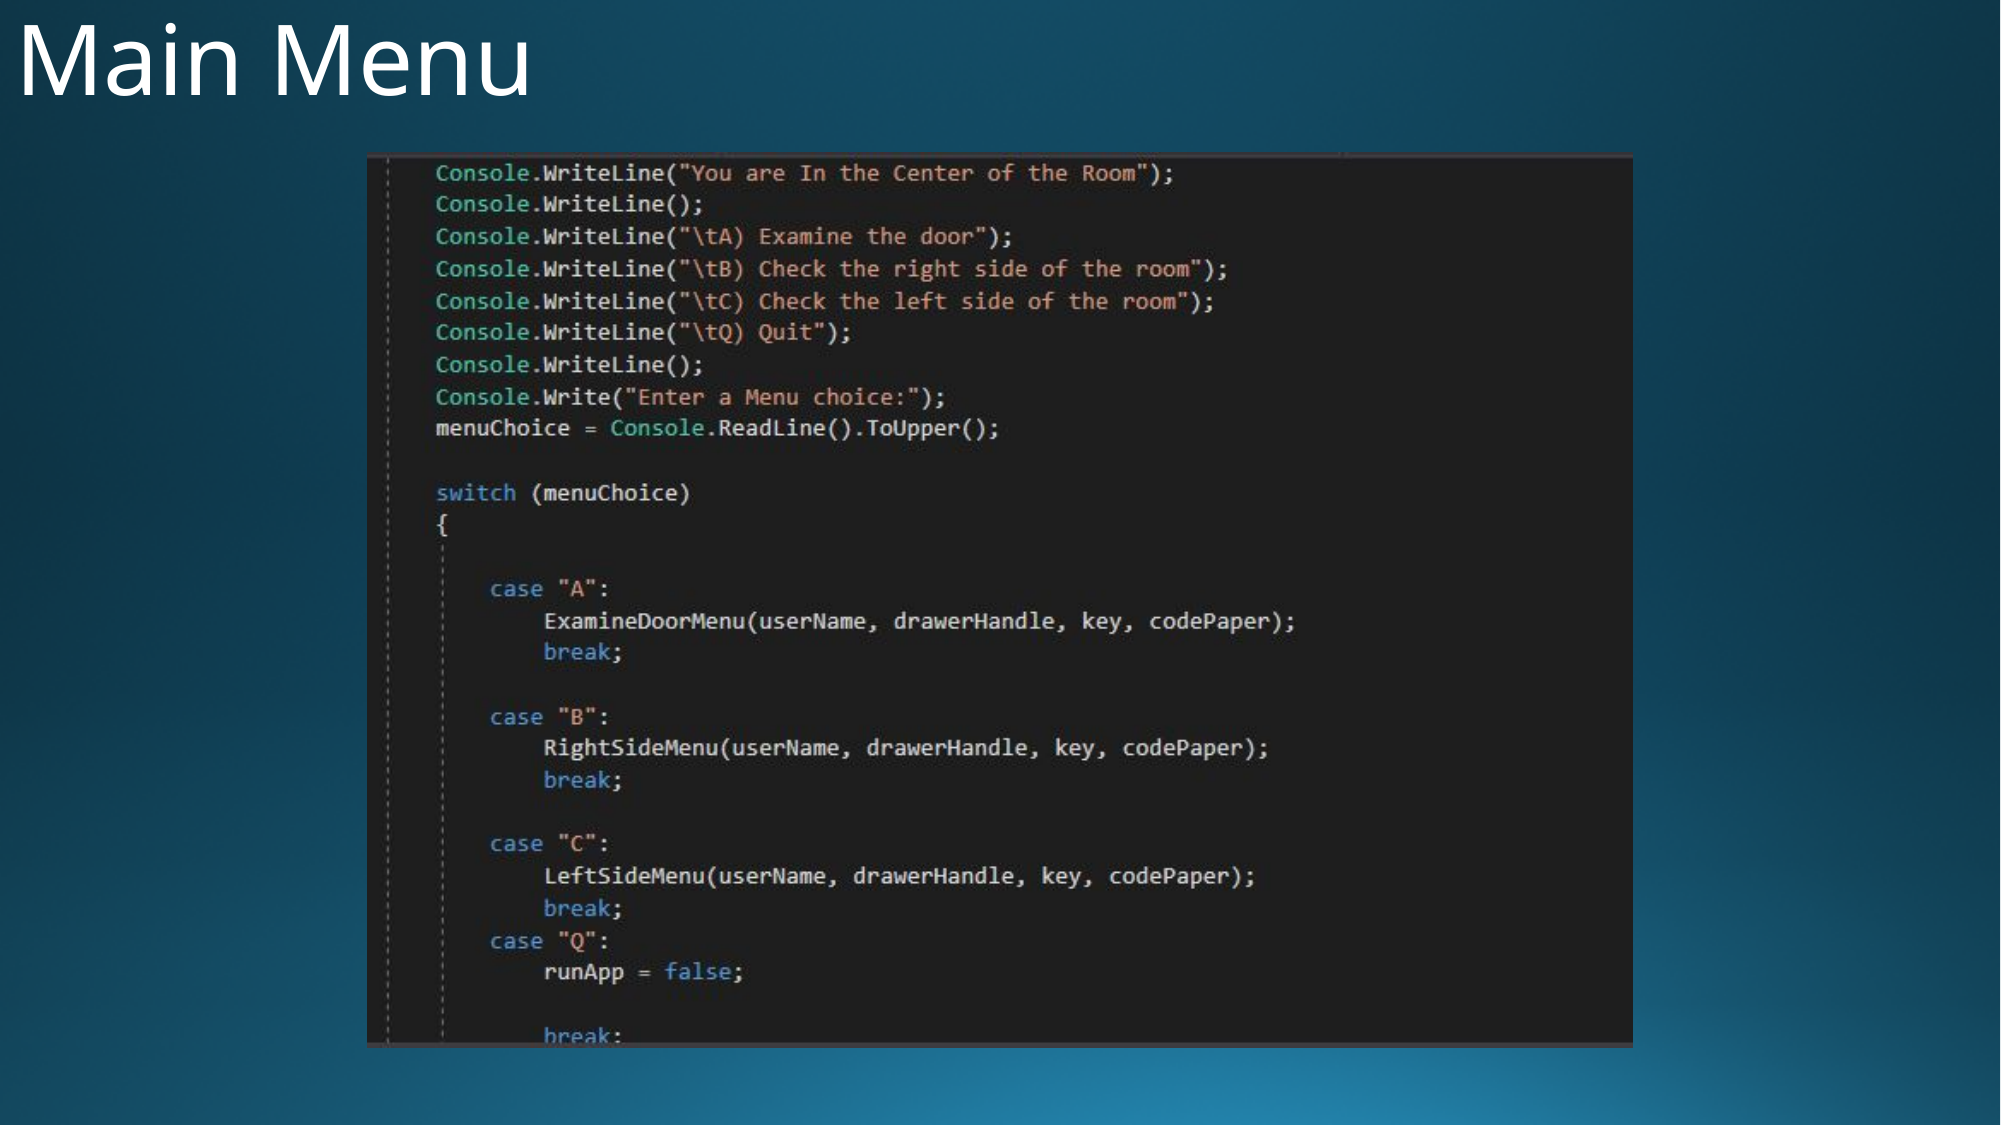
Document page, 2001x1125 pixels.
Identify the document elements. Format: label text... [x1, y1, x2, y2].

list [367, 152, 1633, 1048]
picture [0, 0, 2001, 1125]
title Main Menu [0, 0, 554, 128]
